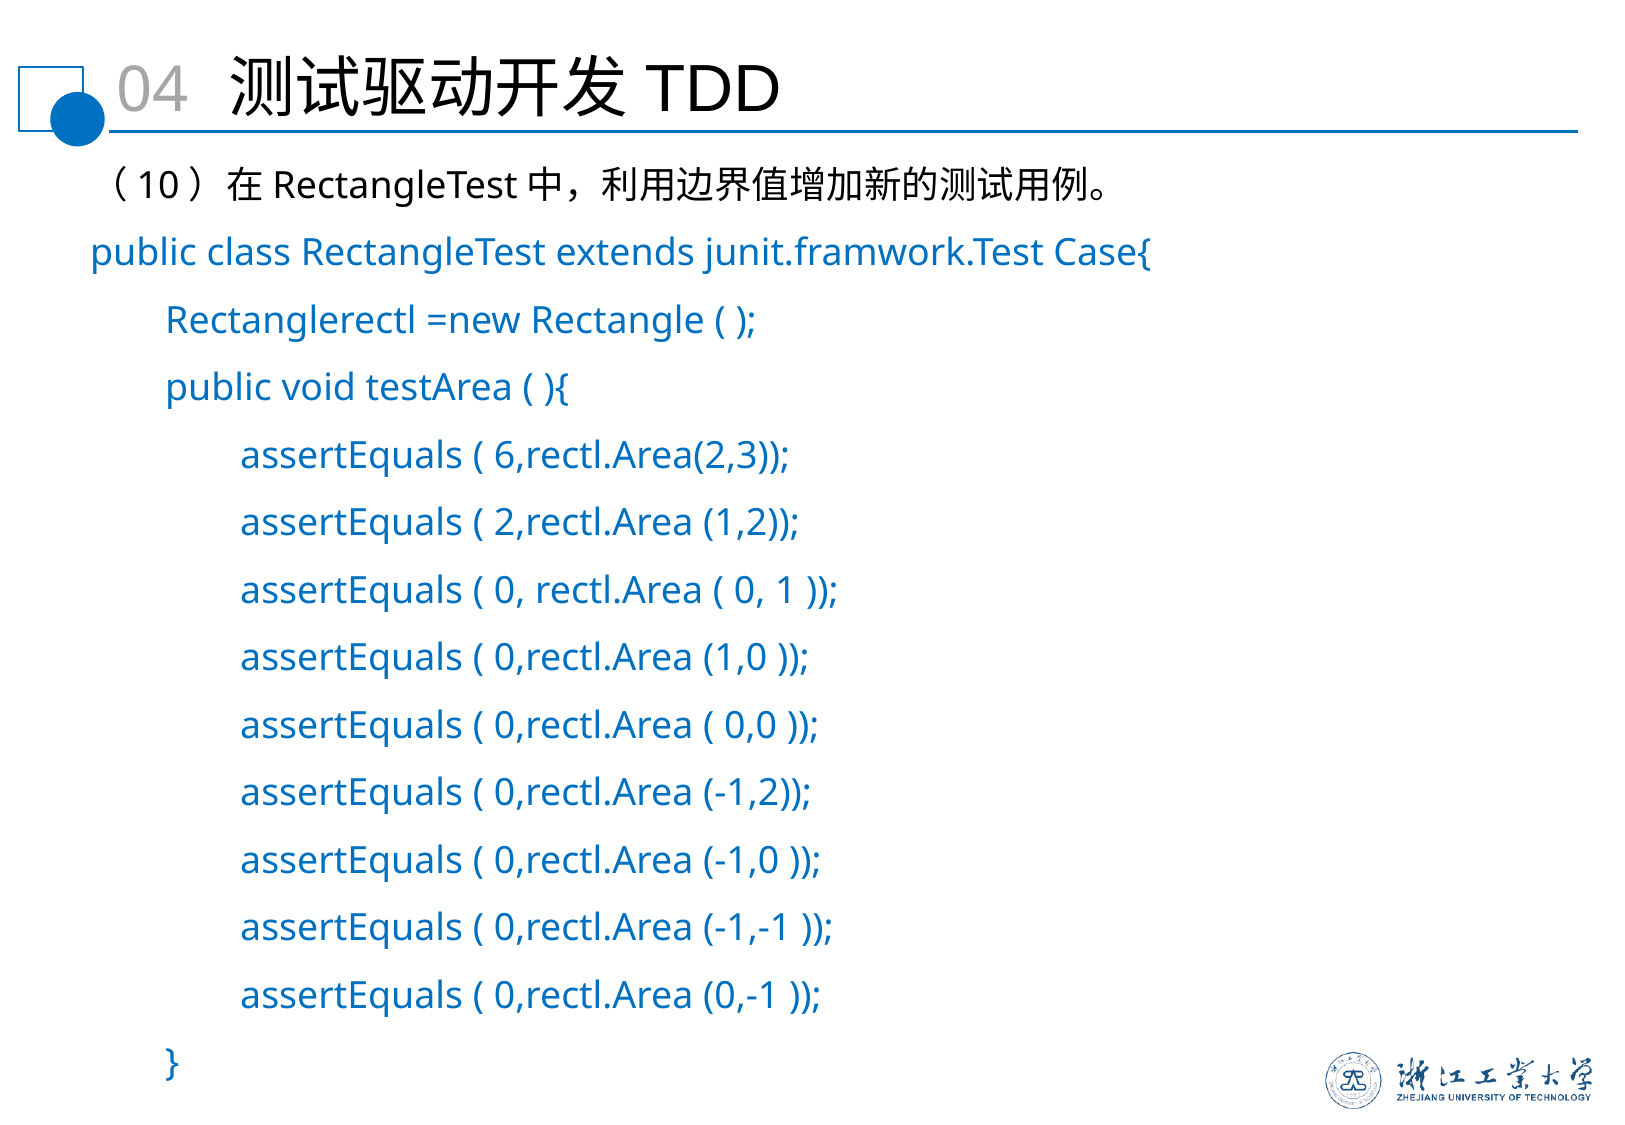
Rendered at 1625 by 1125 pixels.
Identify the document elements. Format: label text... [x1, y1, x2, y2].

text_box 04 [77, 40, 211, 131]
text_box （10）在RectangleTest中，利用边界值增加新的测试用例。 public class RectangleTest extends junit.framwork.Test Case{ Rectanglerectl =new Rectangle ( ); public void testArea ( ){ assertEquals ( 6,rectl.Area(2,3)); assertEquals ( 2,rectl.Area (1,2)); assertEquals ( 0, rectl.Area ( 0, 1 )); assertEquals ( 0,rectl.Area (1,0 )); assertEquals ( 0,rectl.Area ( 0,0 )); assertEquals ( 0,rectl.Area (-1,2)); assertEquals ( 0,rectl.Area (-1,0 )); assertEquals ( 0,rectl.Area (-1,-1 )); assertEquals ( 0,rectl.Area (0,-1 )); } [19, 139, 1552, 1091]
text_box 测试驱动开发TDD [211, 36, 990, 130]
picture [1311, 1036, 1605, 1121]
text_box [18, 66, 105, 147]
